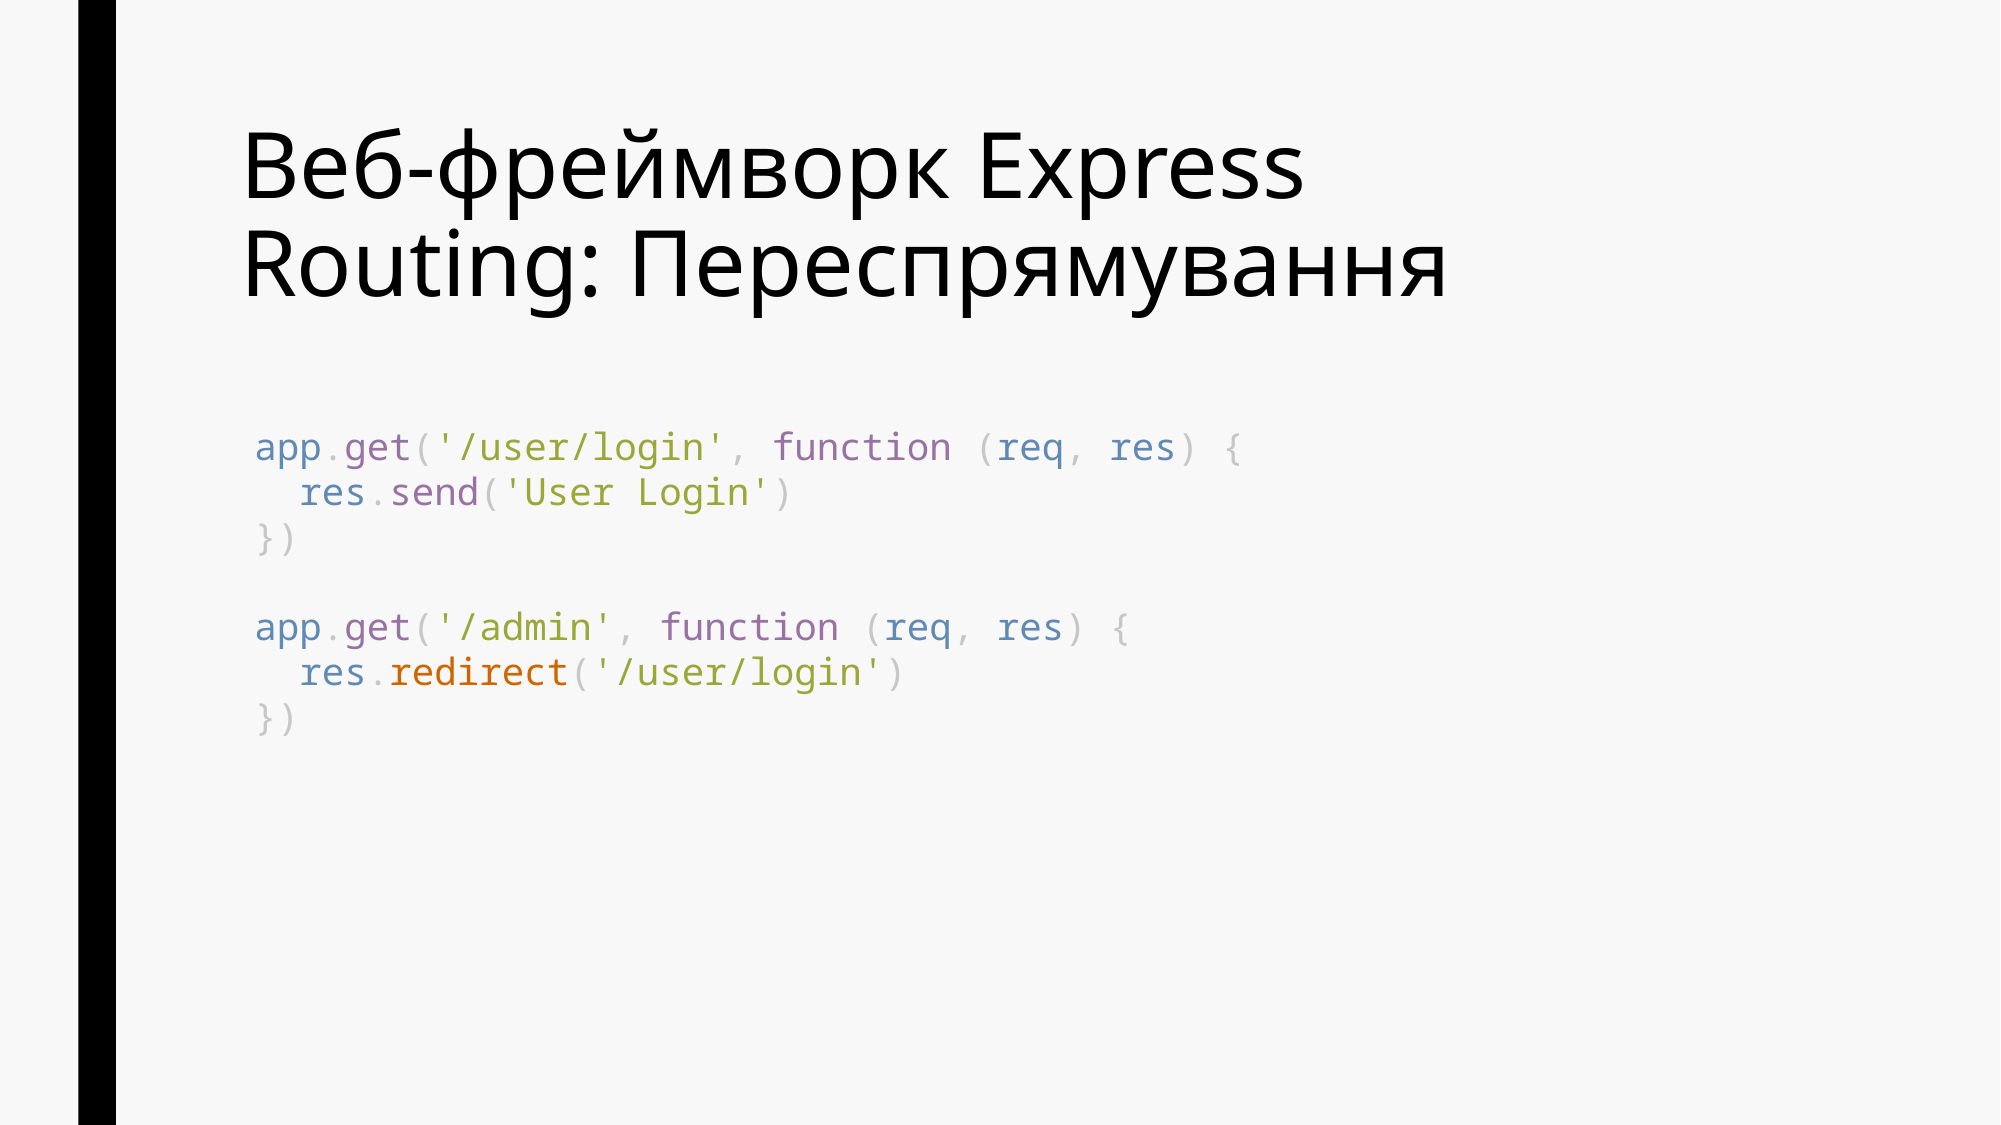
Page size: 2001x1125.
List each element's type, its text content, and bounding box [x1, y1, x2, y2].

title Веб-фреймворк Express Routing: Переспрямування [225, 112, 1800, 357]
text_box app.get('/user/login', function (req, res) { res.send('User Login') }) app.get('/admin', function (req, res) { res.redirect('/user/login') }) [239, 371, 1850, 791]
